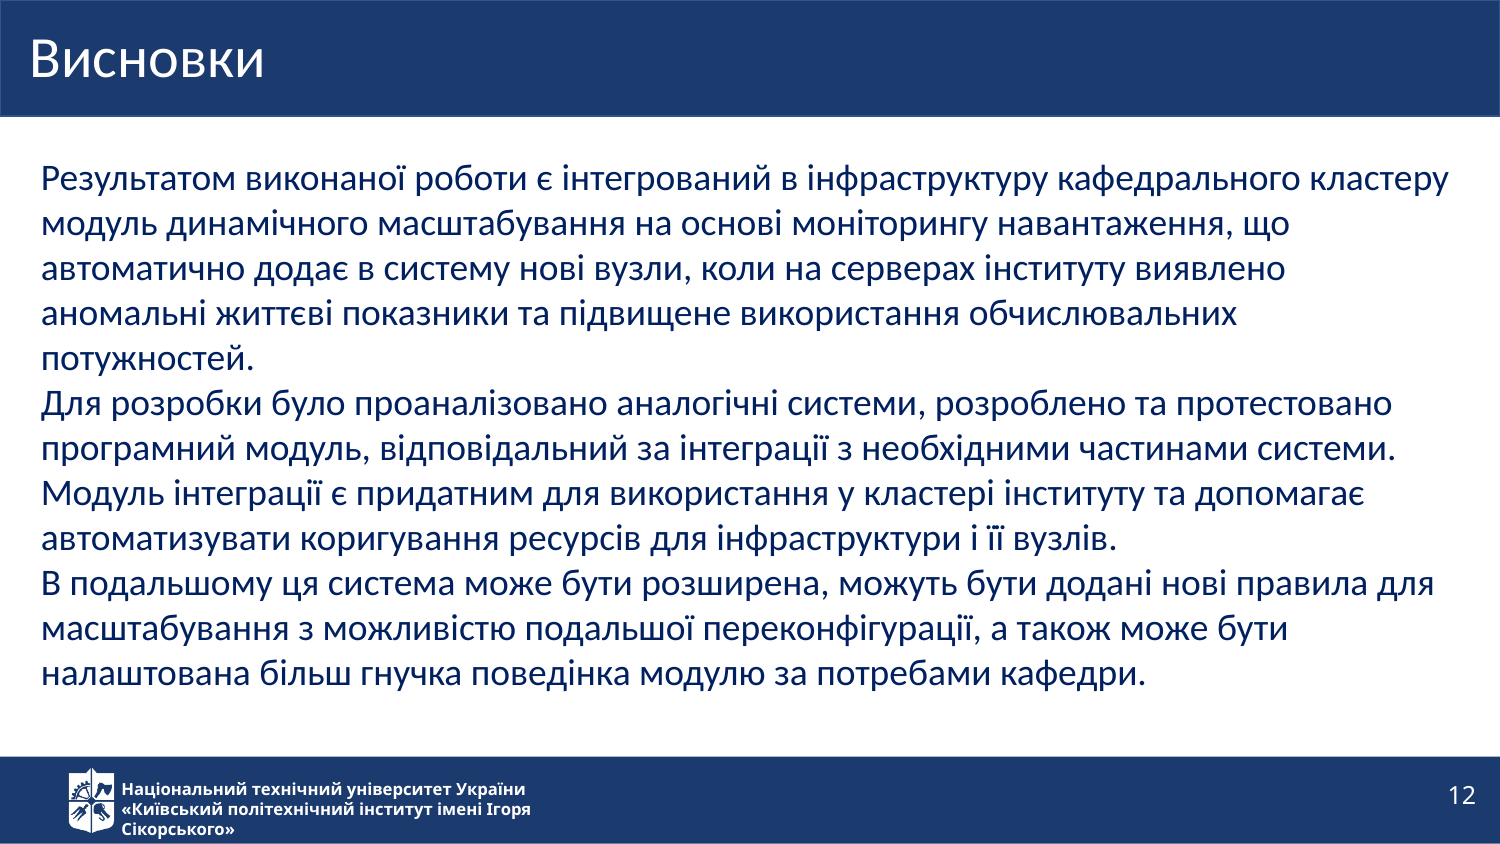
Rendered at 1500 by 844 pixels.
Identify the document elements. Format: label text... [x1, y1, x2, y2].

picture [66, 767, 116, 833]
text_box 12 [1358, 779, 1477, 821]
list Висновки [29, 29, 1471, 101]
list Результатом виконаної роботи є інтегрований в інфраструктуру кафедрального кластеру модуль динамічного масштабування на основі моніторингу навантаження, що автоматично додає в систему нові вузли, коли на серверах інституту виявлено аномальні життєві показники та підвищене використання обчислювальних потужностей. Для розробки було проаналізовано аналогічні системи, розроблено та протестовано програмний модуль, відповідальний за інтеграції з необхідними частинами системи. Модуль інтеграції є придатним для використання у кластері інституту та допомагає автоматизувати коригування ресурсів для інфраструктури і її вузлів. В подальшому ця система може бути розширена, можуть бути додані нові правила для масштабування з можливістю подальшої переконфігурації, а також може бути налаштована більш гнучка поведінка модулю за потребами кафедри. [29, 147, 1471, 739]
